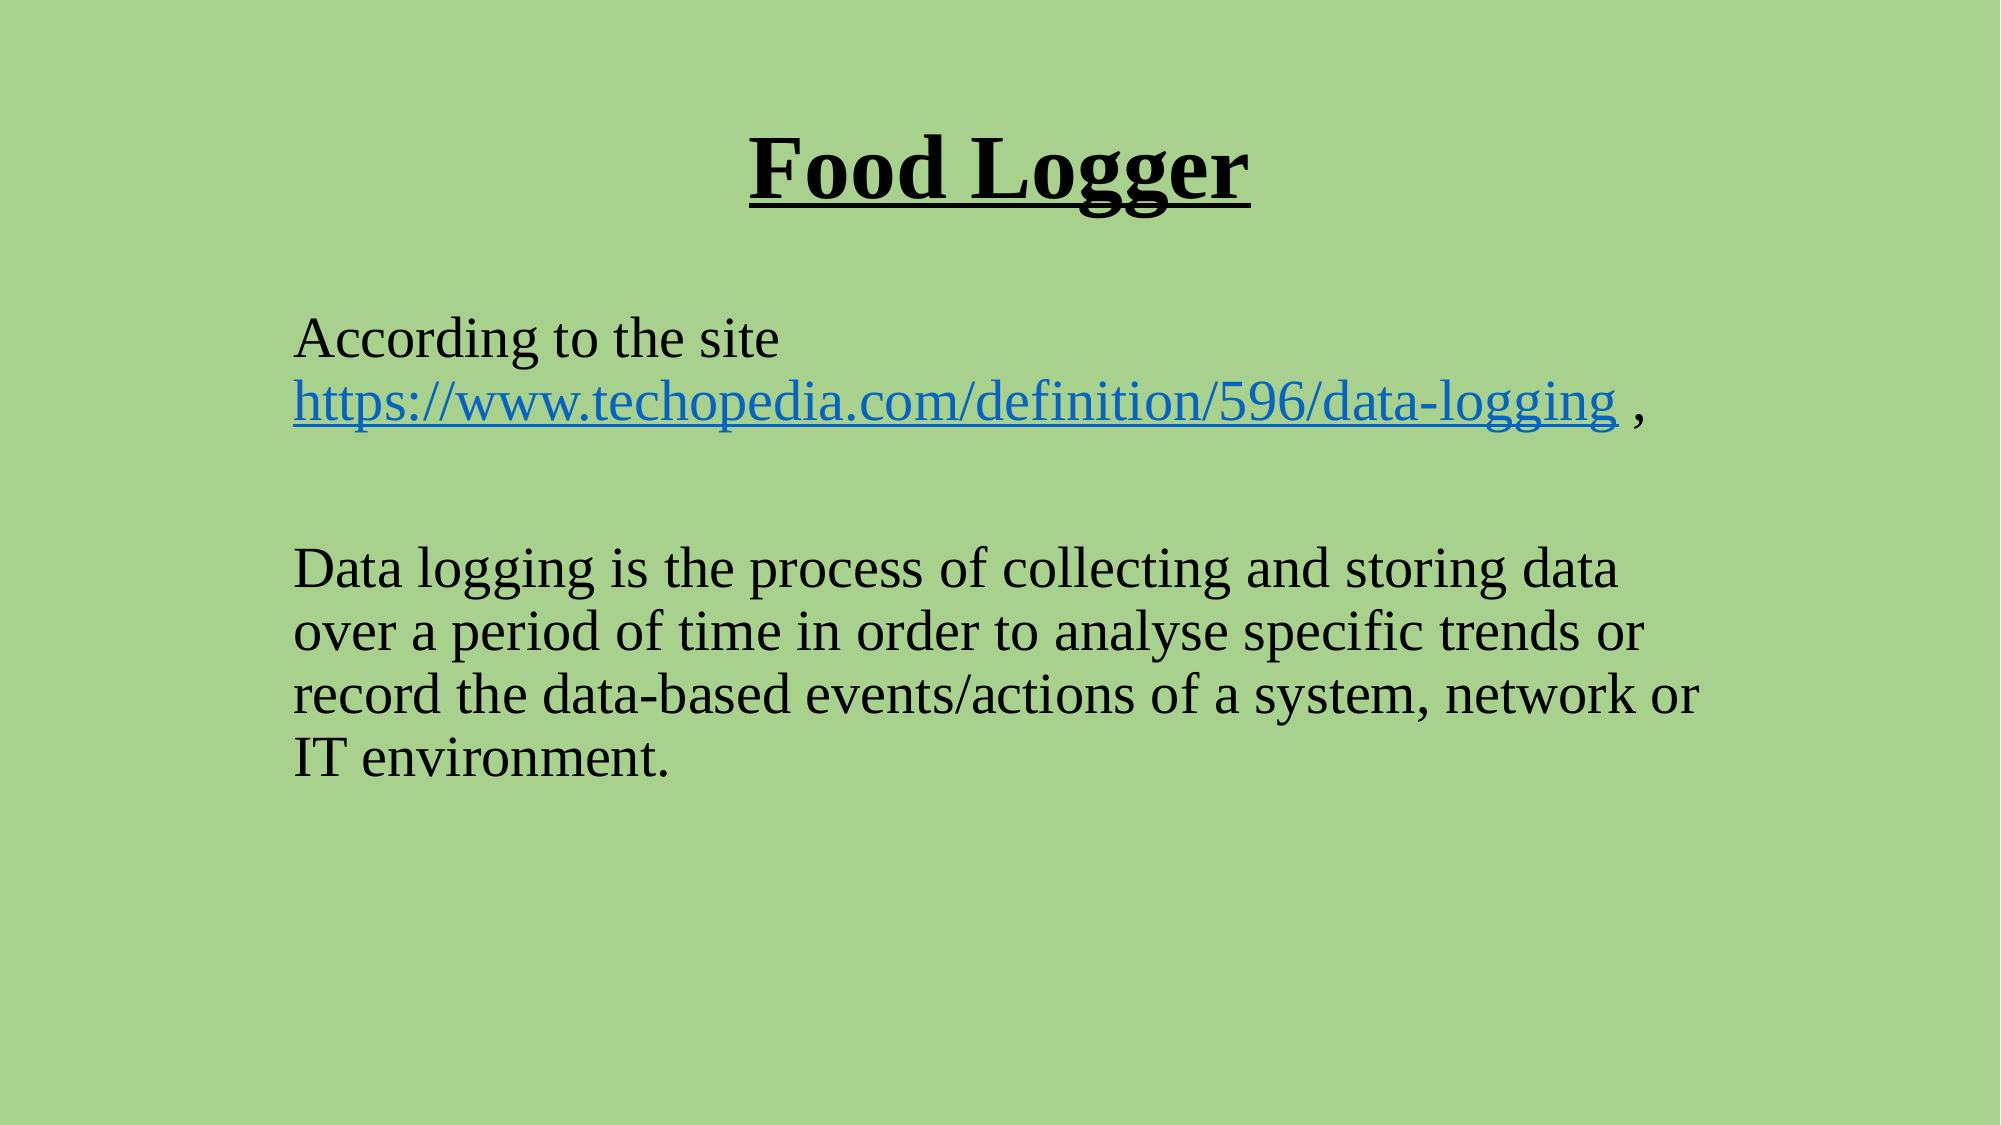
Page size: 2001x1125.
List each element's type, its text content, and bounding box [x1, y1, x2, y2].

title Food Logger [137, 59, 1863, 278]
list According to the site https://www.techopedia.com/definition/596/data-logging , Data logging is the process of collecting and storing data over a period of time in order to analyse specific trends or record the data-based events/actions of a system, network or IT environment. [278, 299, 1722, 974]
